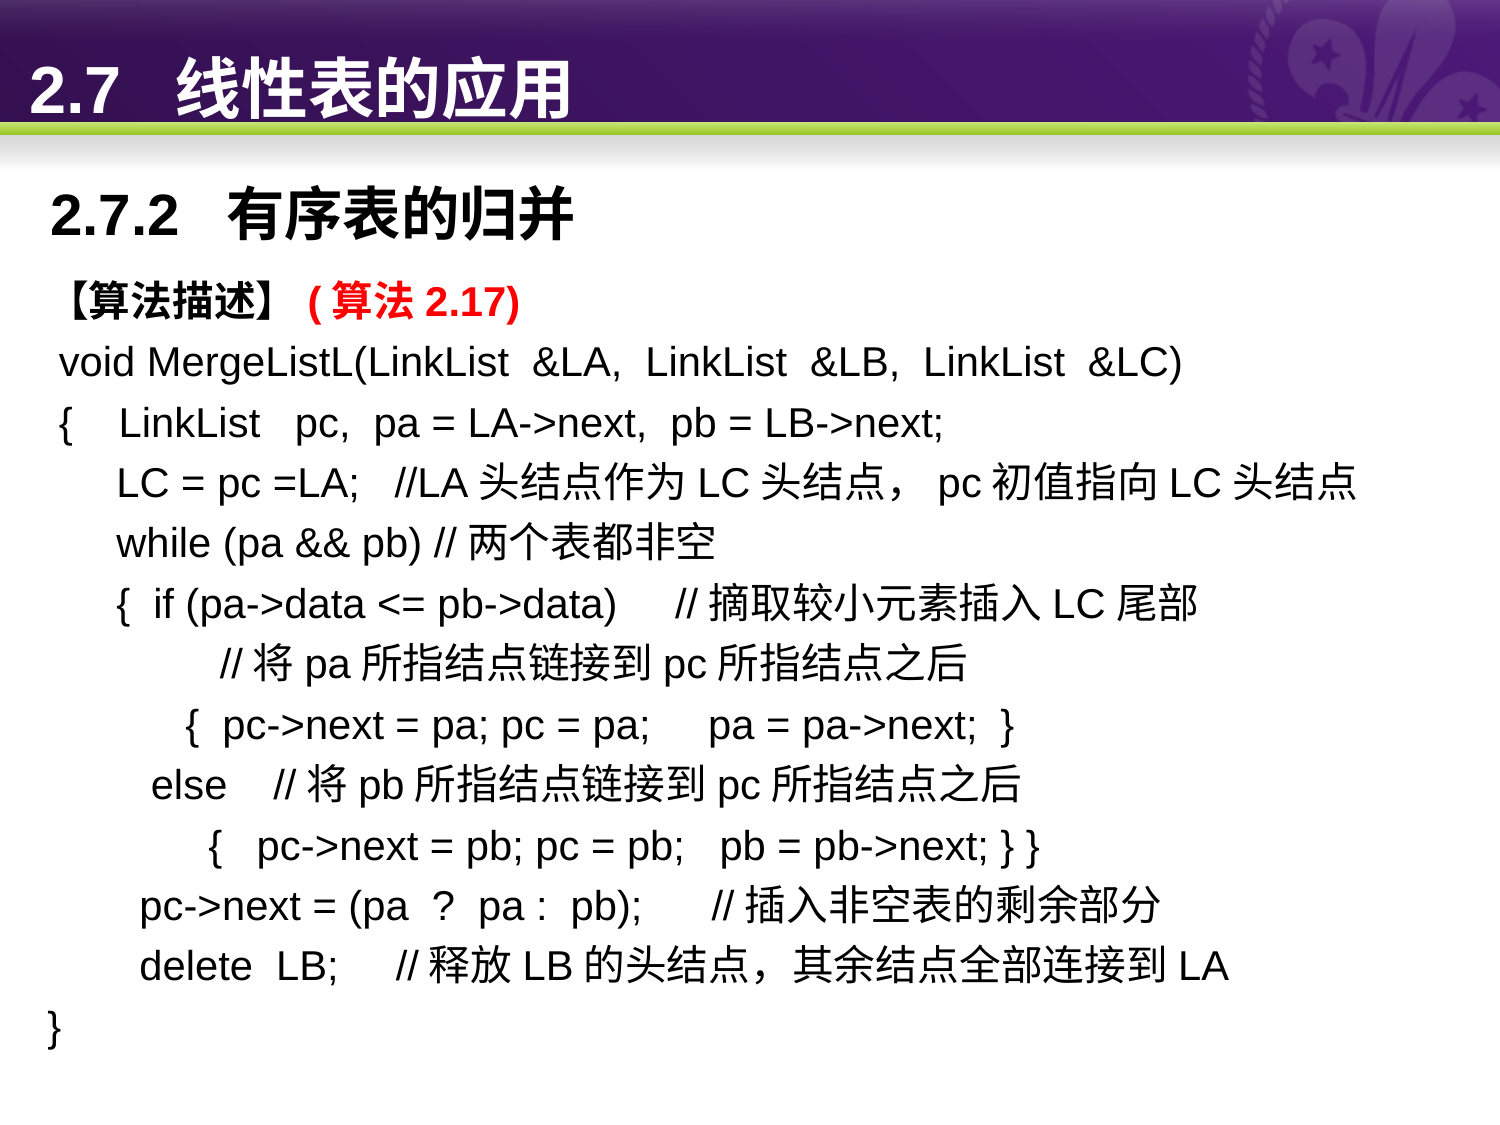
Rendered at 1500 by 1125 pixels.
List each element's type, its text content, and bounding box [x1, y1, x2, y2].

list 【算法描述】(算法2.17) void MergeListL(LinkList &LA, LinkList &LB, LinkList &LC) { LinkList pc, pa = LA->next, pb = LB->next; LC = pc =LA; //LA头结点作为LC头结点，pc初值指向LC头结点 while (pa && pb) //两个表都非空 { if (pa->data <= pb->data) //摘取较小元素插入LC尾部 //将pa所指结点链接到pc所指结点之后 { pc->next = pa; pc = pa; pa = pa->next; } else //将pb所指结点链接到pc所指结点之后 { pc->next = pb; pc = pb; pb = pb->next; } } pc->next = (pa ? pa : pb); //插入非空表的剩余部分 delete LB; //释放LB的头结点，其余结点全部连接到LA } [32, 267, 1468, 1071]
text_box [0, 0, 1500, 169]
text_box 2.7.2 有序表的归并 [35, 177, 650, 255]
